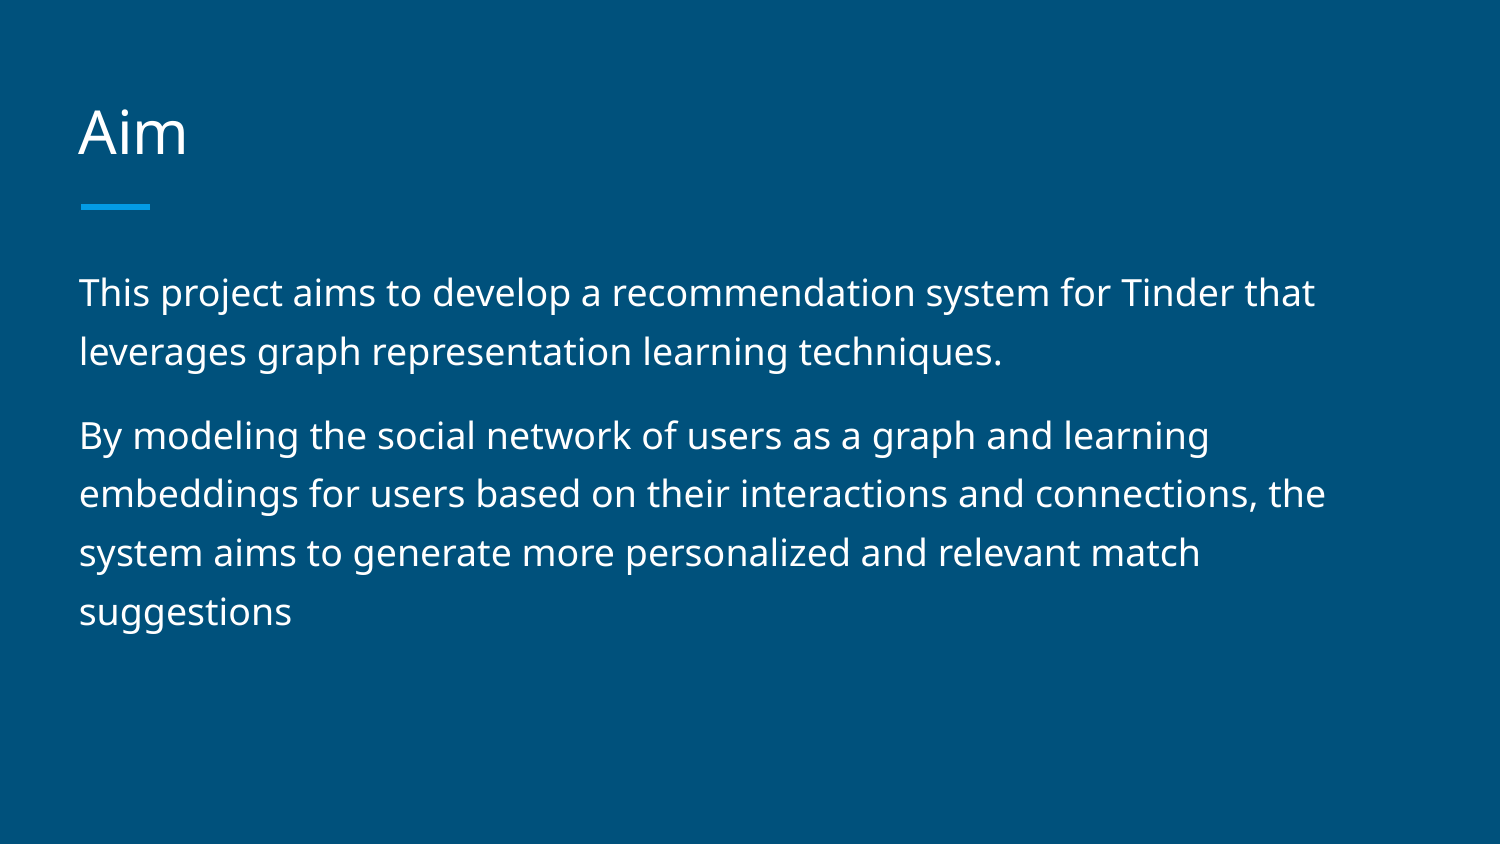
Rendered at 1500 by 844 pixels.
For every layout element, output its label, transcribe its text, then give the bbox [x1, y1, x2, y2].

title Aim [63, 75, 1437, 188]
list This project aims to develop a recommendation system for Tinder that leverages graph representation learning techniques. By modeling the social network of users as a graph and learning embeddings for users based on their interactions and connections, the system aims to generate more personalized and relevant match suggestions [63, 244, 1437, 750]
